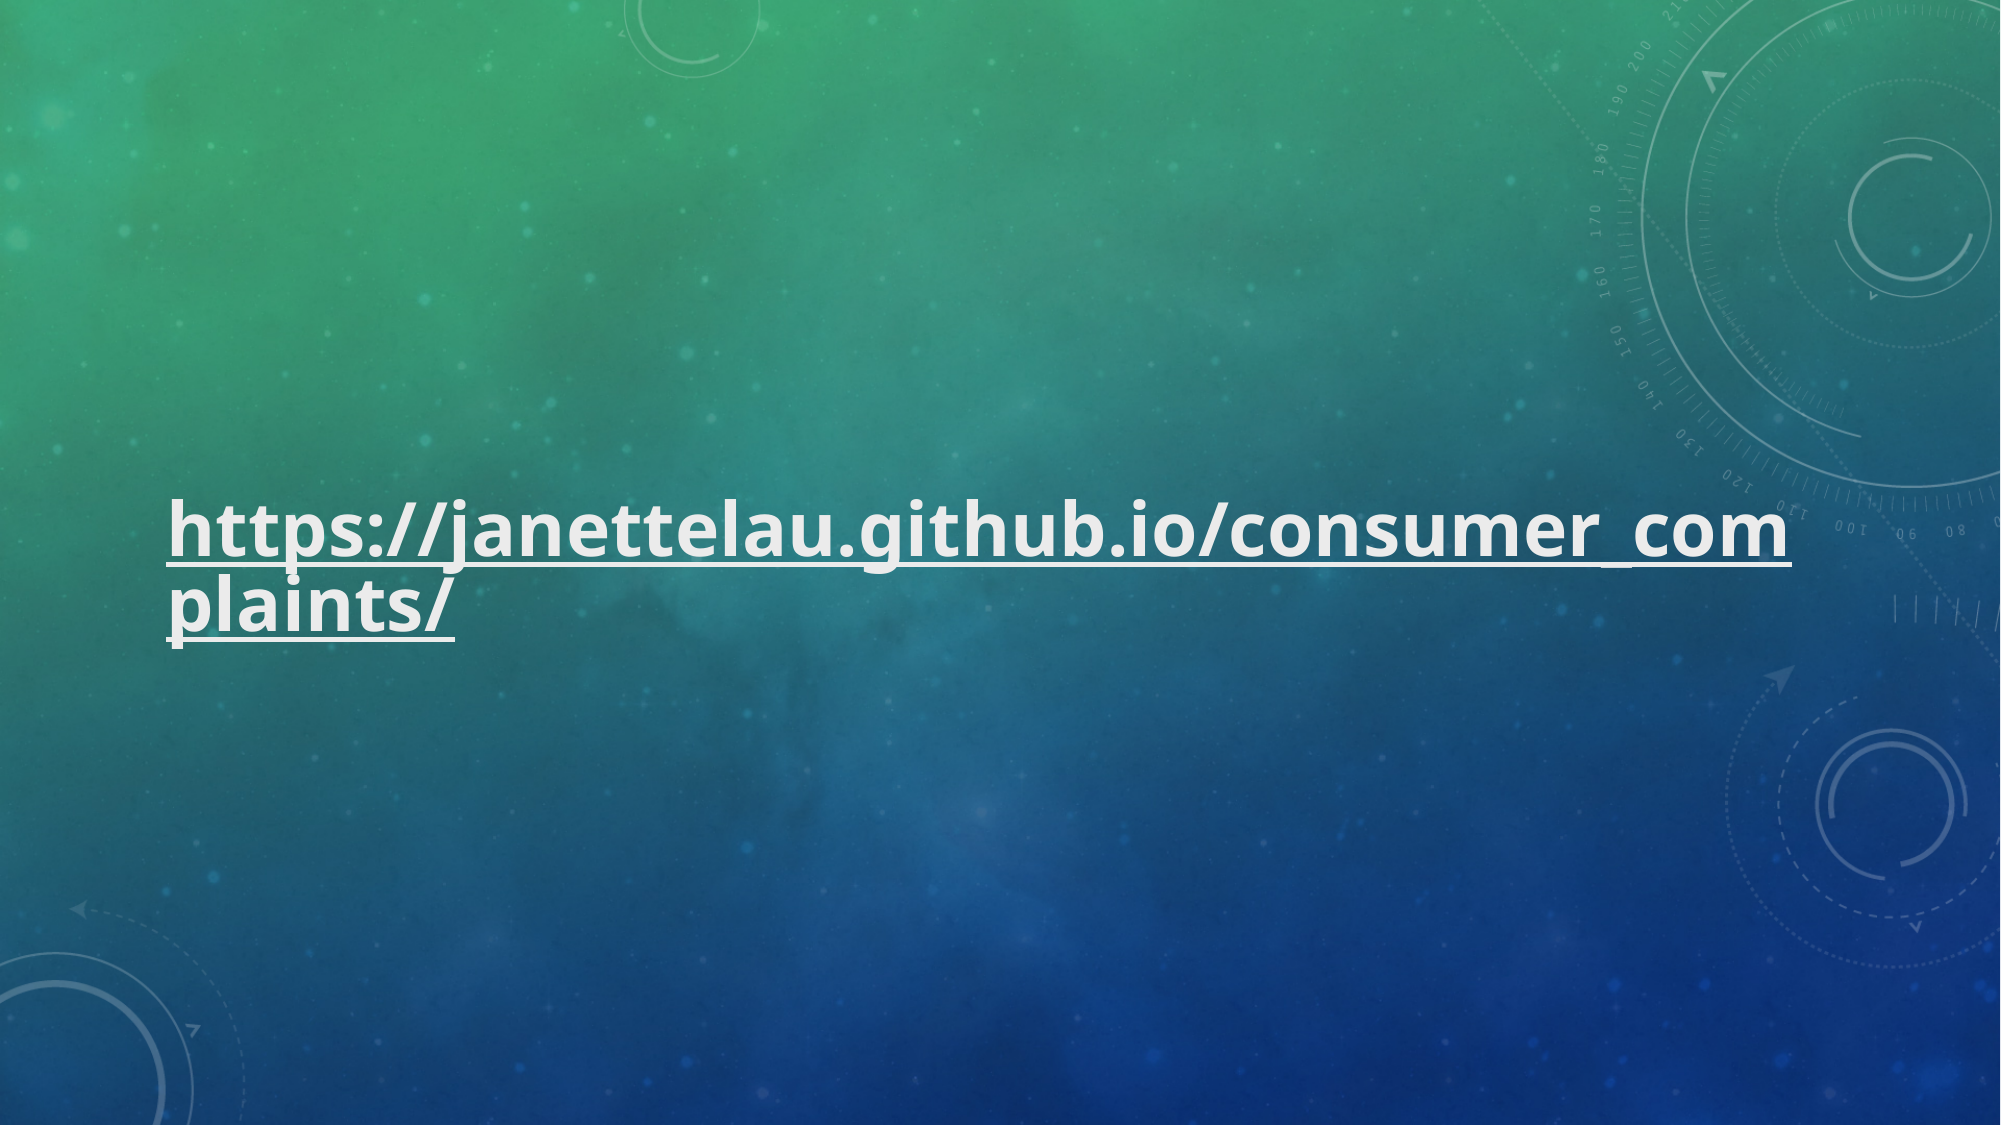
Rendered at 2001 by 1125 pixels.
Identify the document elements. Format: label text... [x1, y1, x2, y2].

picture [0, 0, 2001, 1125]
list https://janettelau.github.io/consumer_complaints/ [151, 303, 1849, 762]
